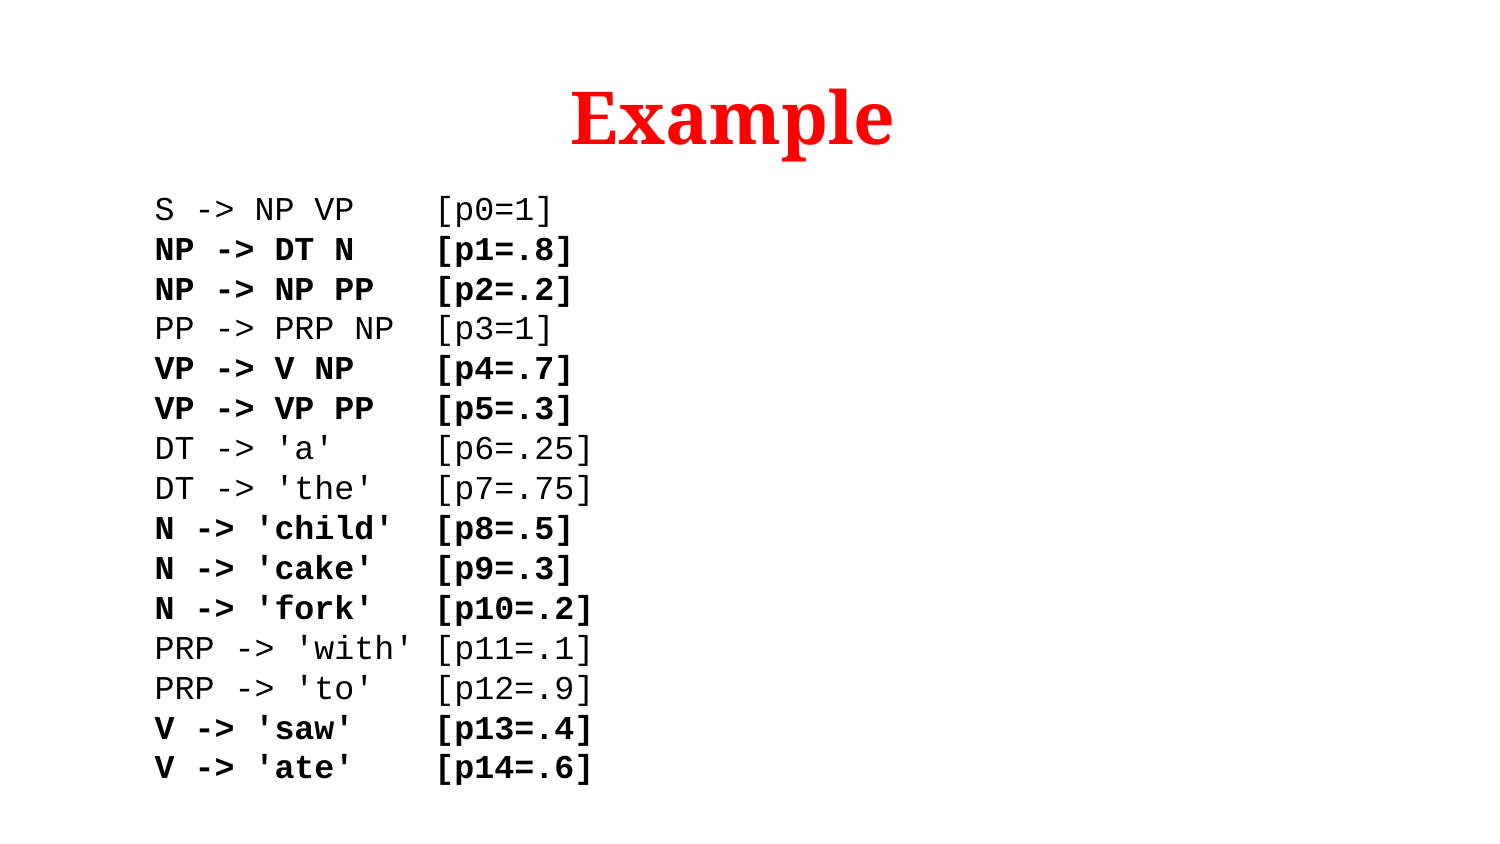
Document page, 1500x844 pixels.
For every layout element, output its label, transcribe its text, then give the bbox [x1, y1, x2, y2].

title Example [41, 64, 1425, 180]
text_box S -> NP VP [p0=1] NP -> DT N [p1=.8] NP -> NP PP [p2=.2] PP -> PRP NP [p3=1] VP -> V NP [p4=.7] VP -> VP PP [p5=.3] DT -> 'a' [p6=.25] DT -> 'the' [p7=.75] N -> 'child' [p8=.5] N -> 'cake' [p9=.3] N -> 'fork' [p10=.2] PRP -> 'with' [p11=.1] PRP -> 'to' [p12=.9] V -> 'saw' [p13=.4] V -> 'ate' [p14=.6] [19, 179, 696, 793]
